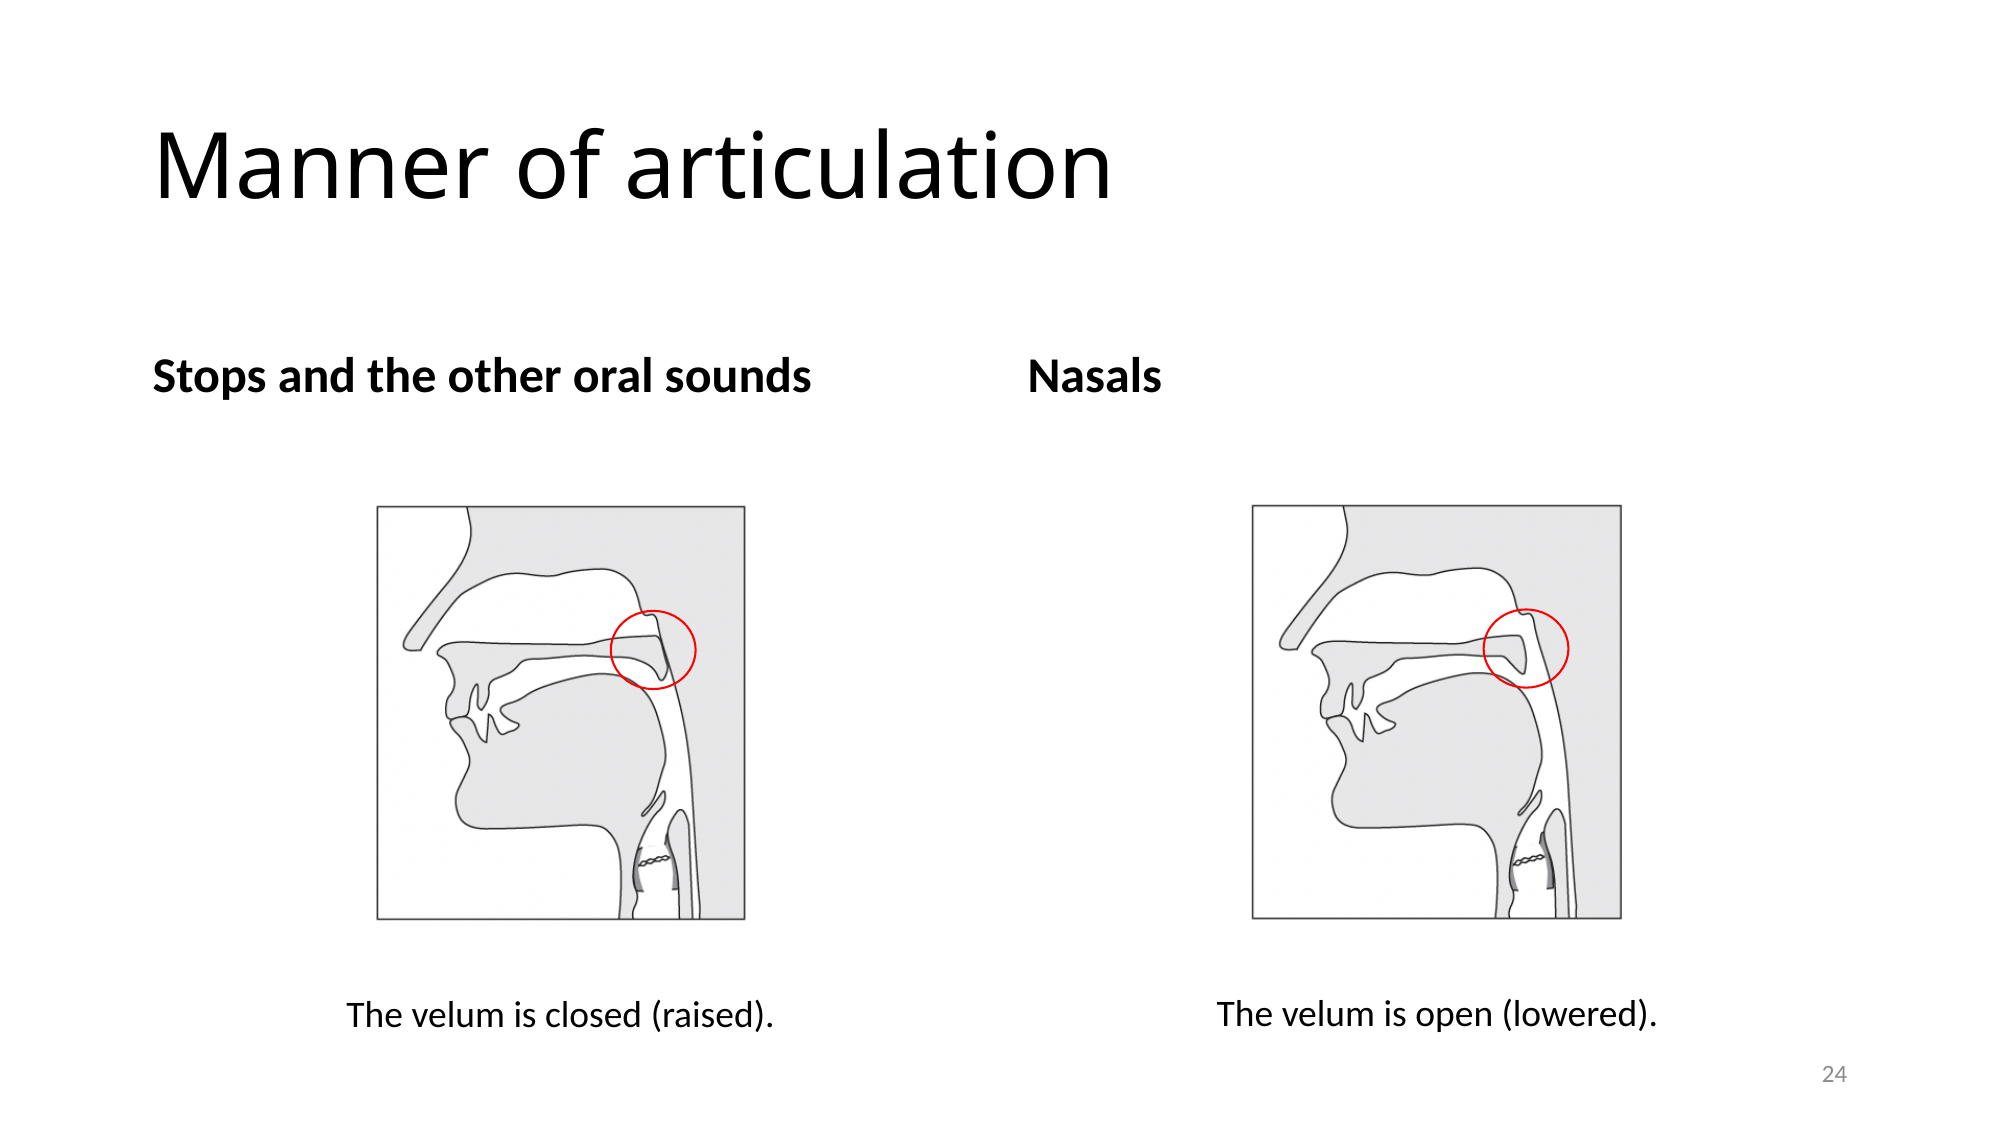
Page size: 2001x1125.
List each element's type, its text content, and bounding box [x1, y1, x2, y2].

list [1248, 500, 1628, 926]
list Stops and the other oral sounds [137, 275, 984, 411]
text_box The velum is open (lowered). [1201, 982, 1675, 1042]
text_box The velum is closed (raised). [324, 982, 798, 1043]
title Manner of articulation [137, 59, 1863, 278]
slide_number 24 [1412, 1042, 1863, 1103]
list Nasals [1012, 275, 1863, 411]
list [372, 501, 750, 925]
